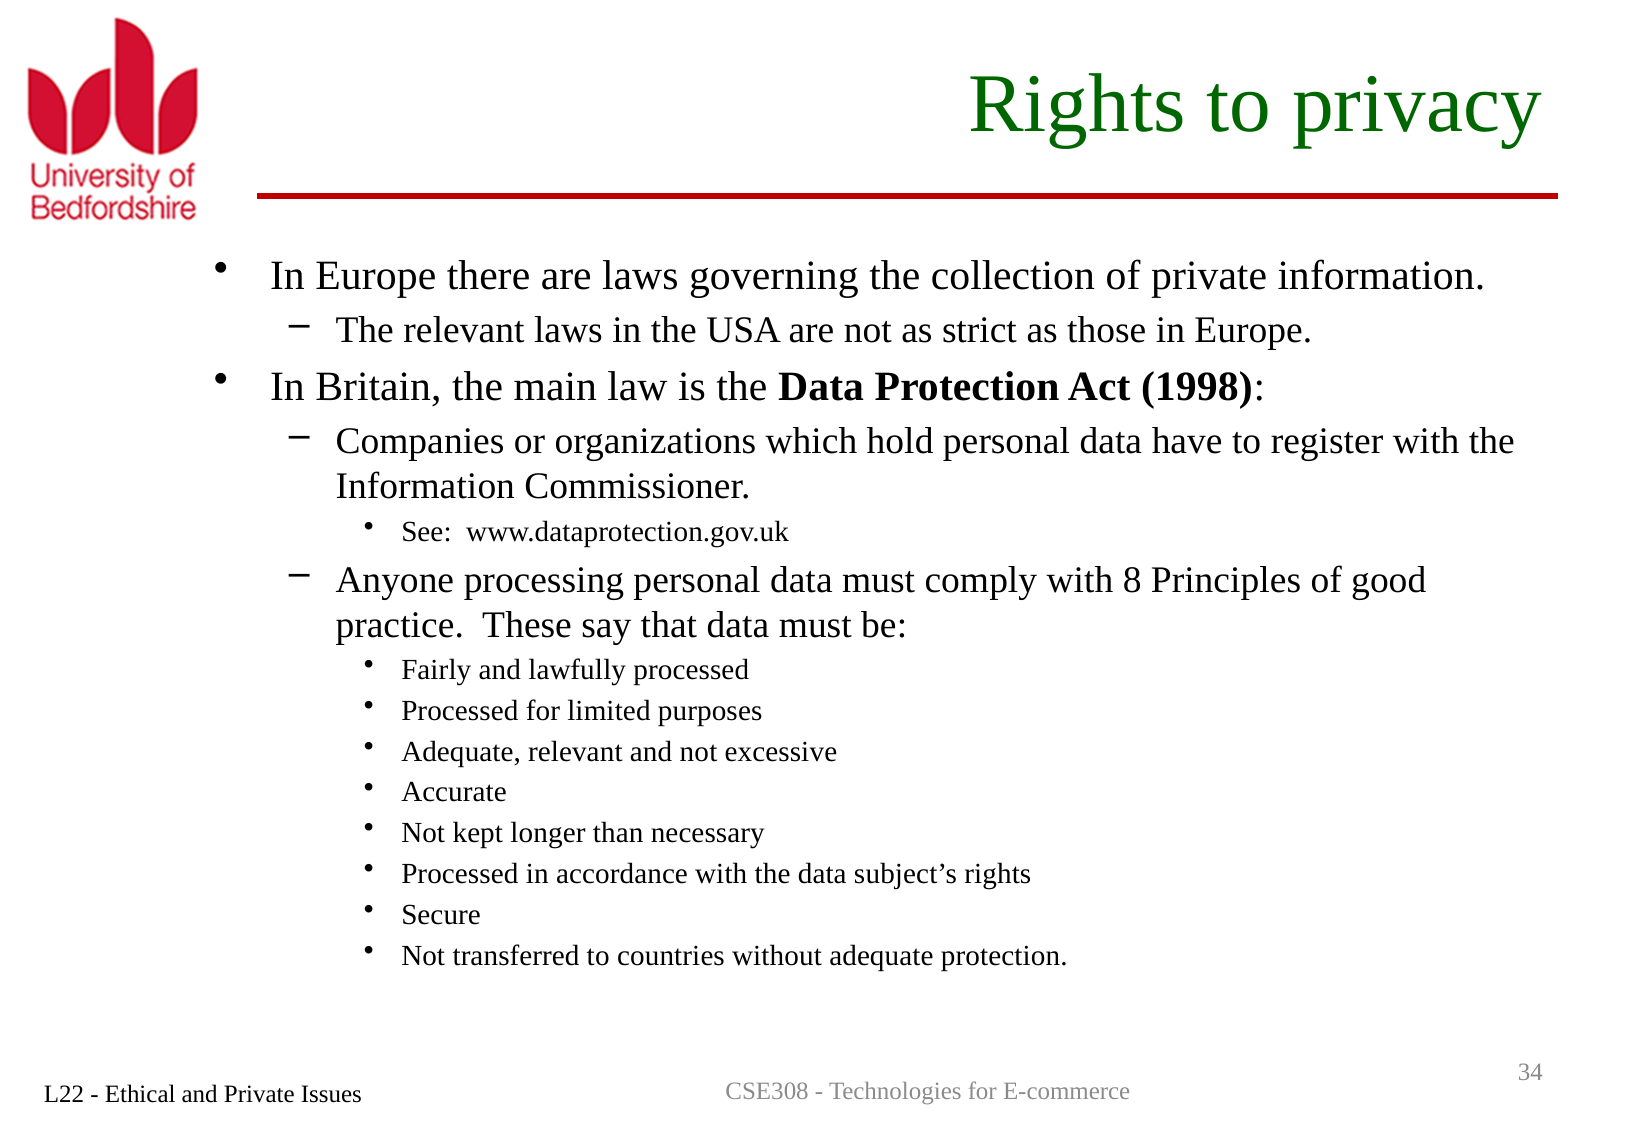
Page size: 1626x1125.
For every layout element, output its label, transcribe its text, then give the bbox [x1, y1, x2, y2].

slide_number L22 - Ethical and Private Issues [28, 1070, 549, 1113]
list In Europe there are laws governing the collection of private information. The relevant laws in the USA are not as strict as those in Europe. In Britain, the main law is the Data Protection Act (1998): Companies or organizations which hold personal data have to register with the Information Commissioner. See: www.dataprotection.gov.uk Anyone processing personal data must comply with 8 Principles of good practice. These say that data must be: Fairly and lawfully processed Processed for limited purposes Adequate, relevant and not excessive Accurate Not kept longer than necessary Processed in accordance with the data subject’s rights Secure Not transferred to countries without adequate protection. [198, 240, 1558, 1041]
title Rights to privacy [292, 23, 1558, 173]
picture [0, 0, 234, 235]
footer CSE308 - Technologies for E-commerce [670, 1059, 1186, 1120]
slide_number 34 [1474, 1040, 1558, 1101]
